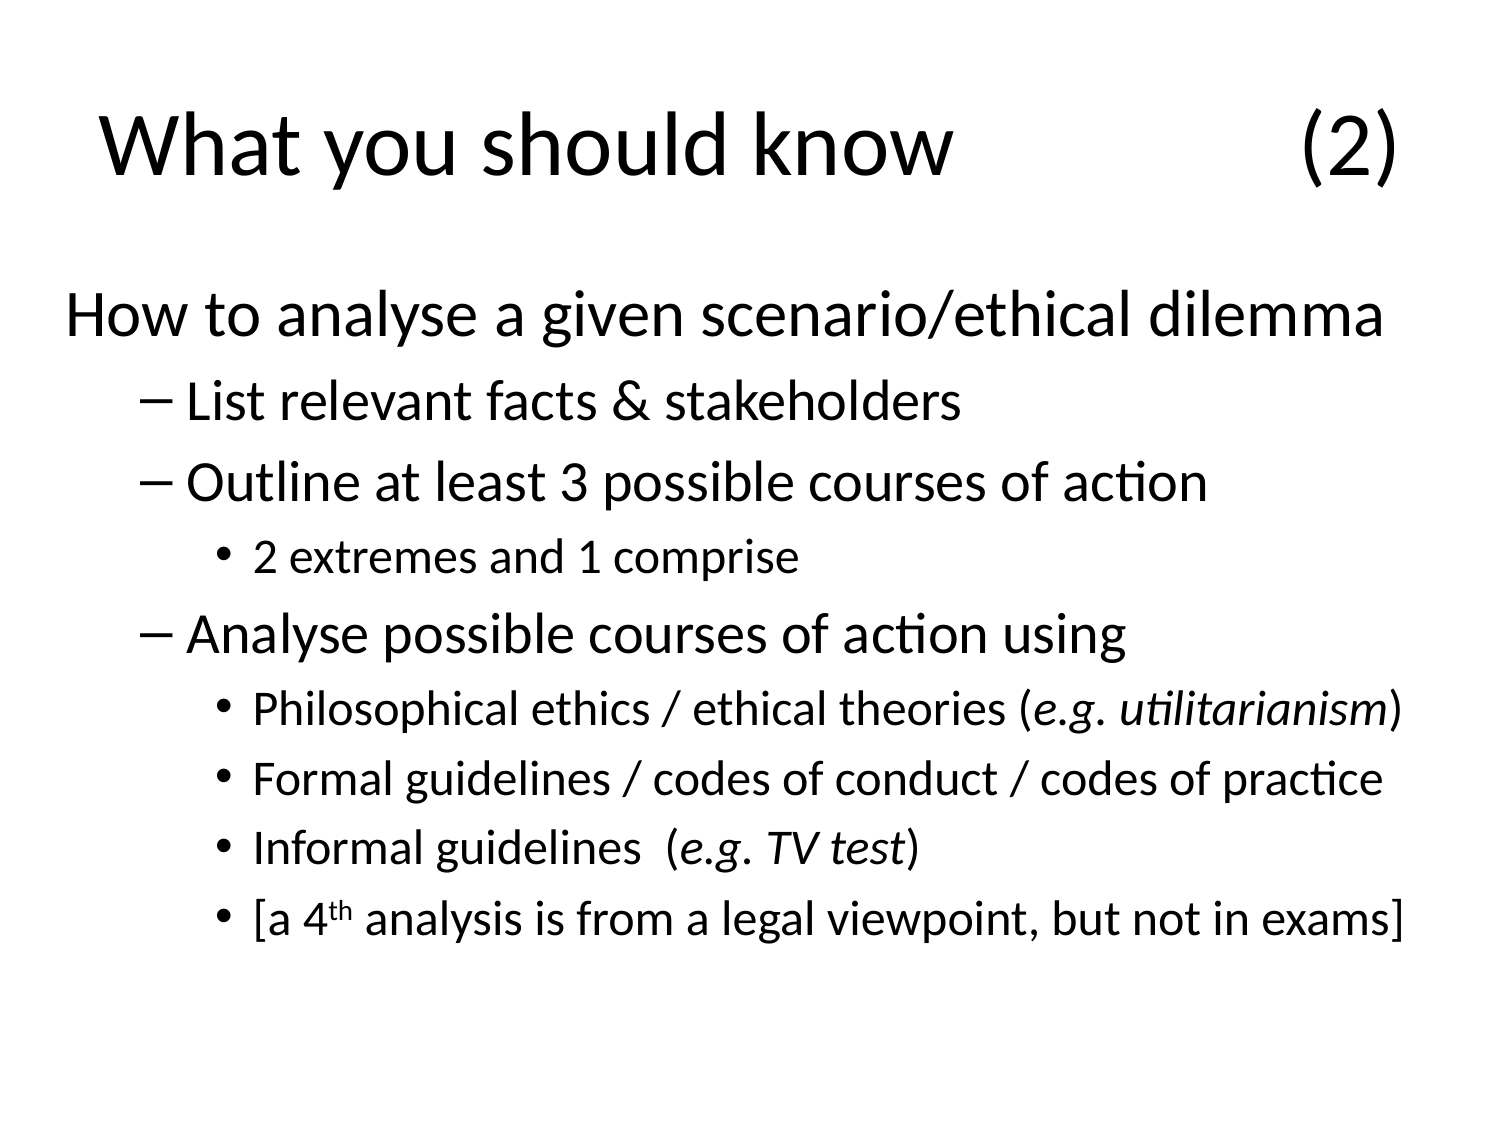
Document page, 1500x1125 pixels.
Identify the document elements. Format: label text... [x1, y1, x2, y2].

list How to analyse a given scenario/ethical dilemma List relevant facts & stakeholders Outline at least 3 possible courses of action 2 extremes and 1 comprise Analyse possible courses of action using Philosophical ethics / ethical theories (e.g. utilitarianism) Formal guidelines / codes of conduct / codes of practice Informal guidelines (e.g. TV test) [a 4th analysis is from a legal viewpoint, but not in exams] [50, 262, 1425, 1005]
title What you should know (2) [75, 45, 1425, 233]
